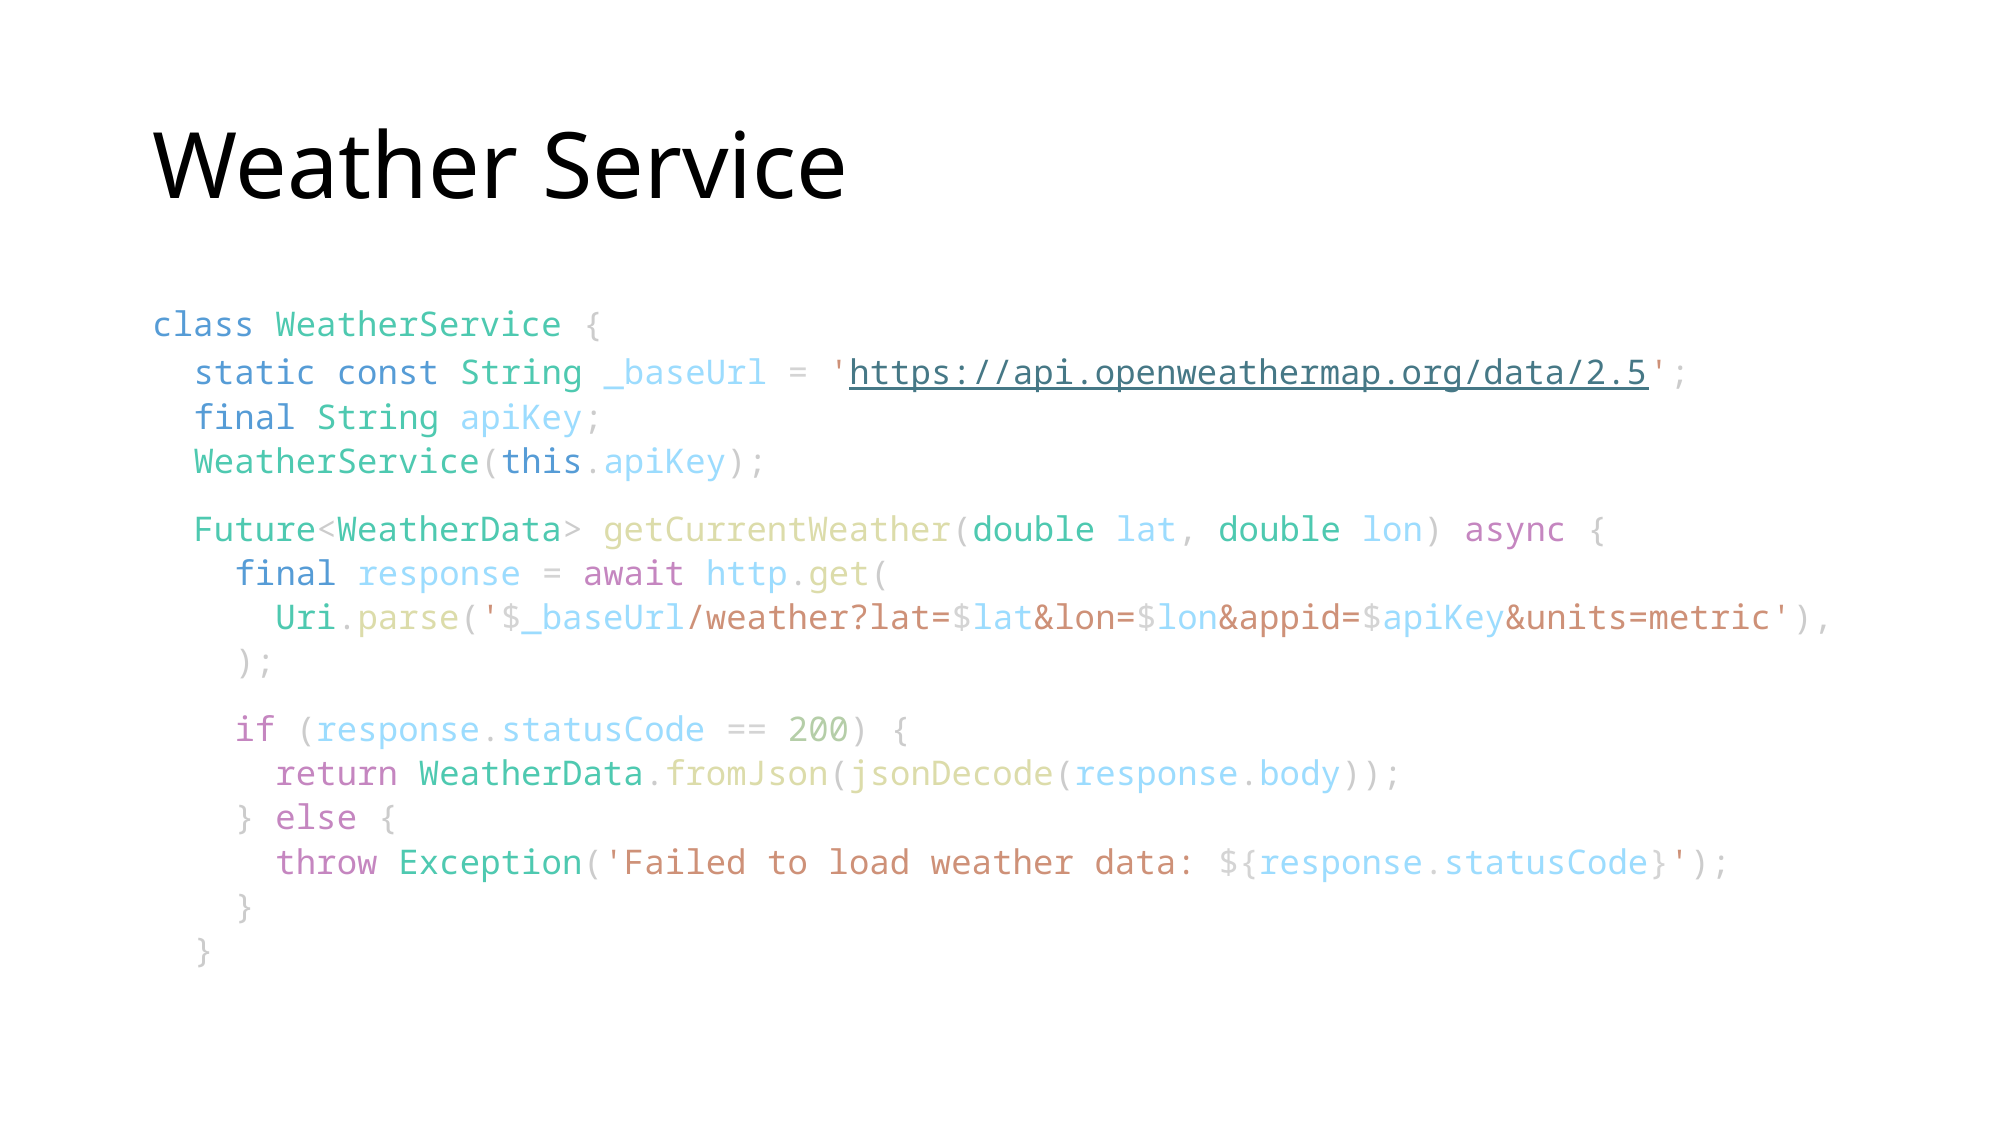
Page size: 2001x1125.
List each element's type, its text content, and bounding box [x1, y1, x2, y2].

list class WeatherService { static const String _baseUrl = 'https://api.openweathermap.org/data/2.5'; final String apiKey; WeatherService(this.apiKey); Future<WeatherData> getCurrentWeather(double lat, double lon) async { final response = await http.get( Uri.parse('$_baseUrl/weather?lat=$lat&lon=$lon&appid=$apiKey&units=metric'), ); if (response.statusCode == 200) { return WeatherData.fromJson(jsonDecode(response.body)); } else { throw Exception('Failed to load weather data: ${response.statusCode}'); } } [137, 299, 1863, 1014]
title Weather Service [137, 59, 1863, 278]
